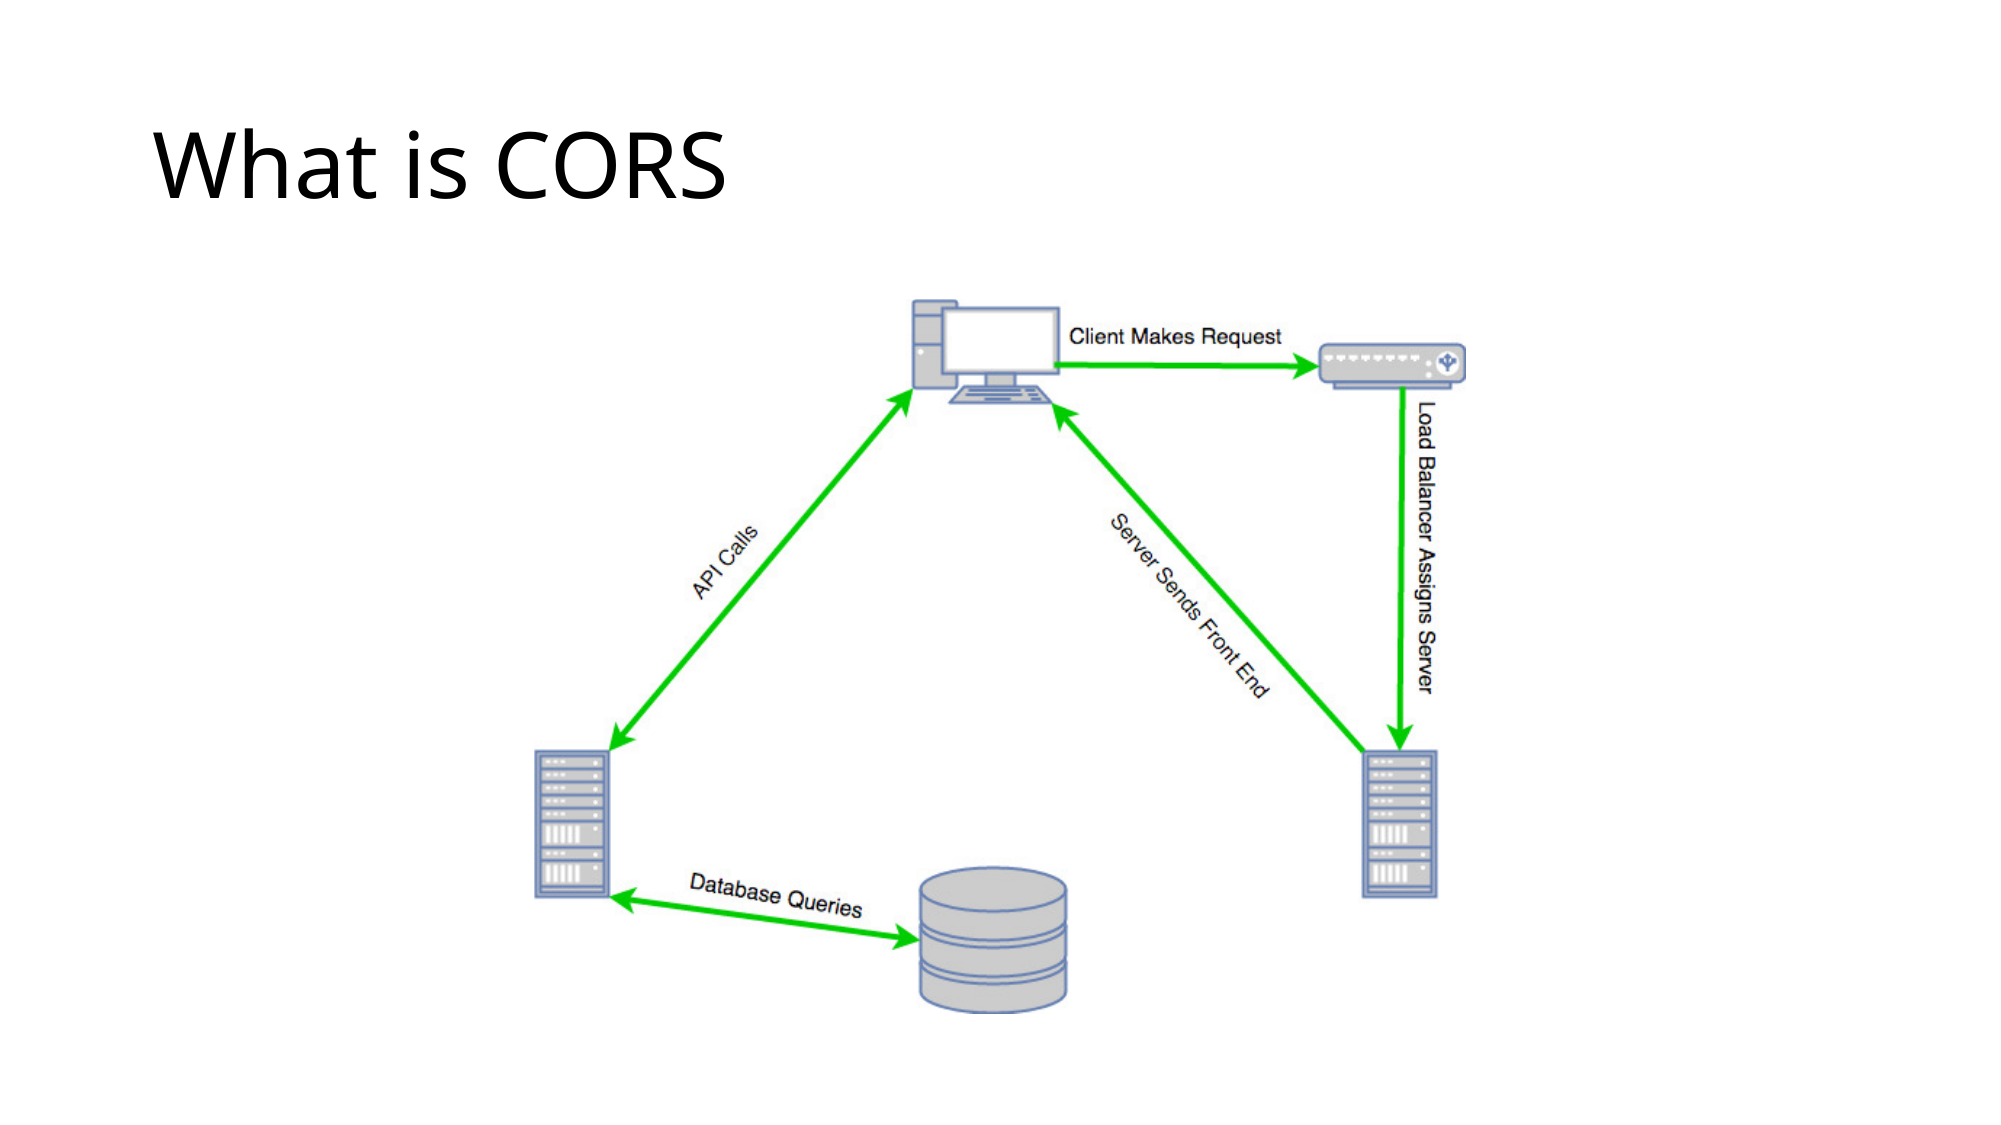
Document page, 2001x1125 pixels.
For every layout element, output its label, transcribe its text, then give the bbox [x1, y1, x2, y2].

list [534, 299, 1466, 1014]
title What is CORS [137, 59, 1863, 278]
